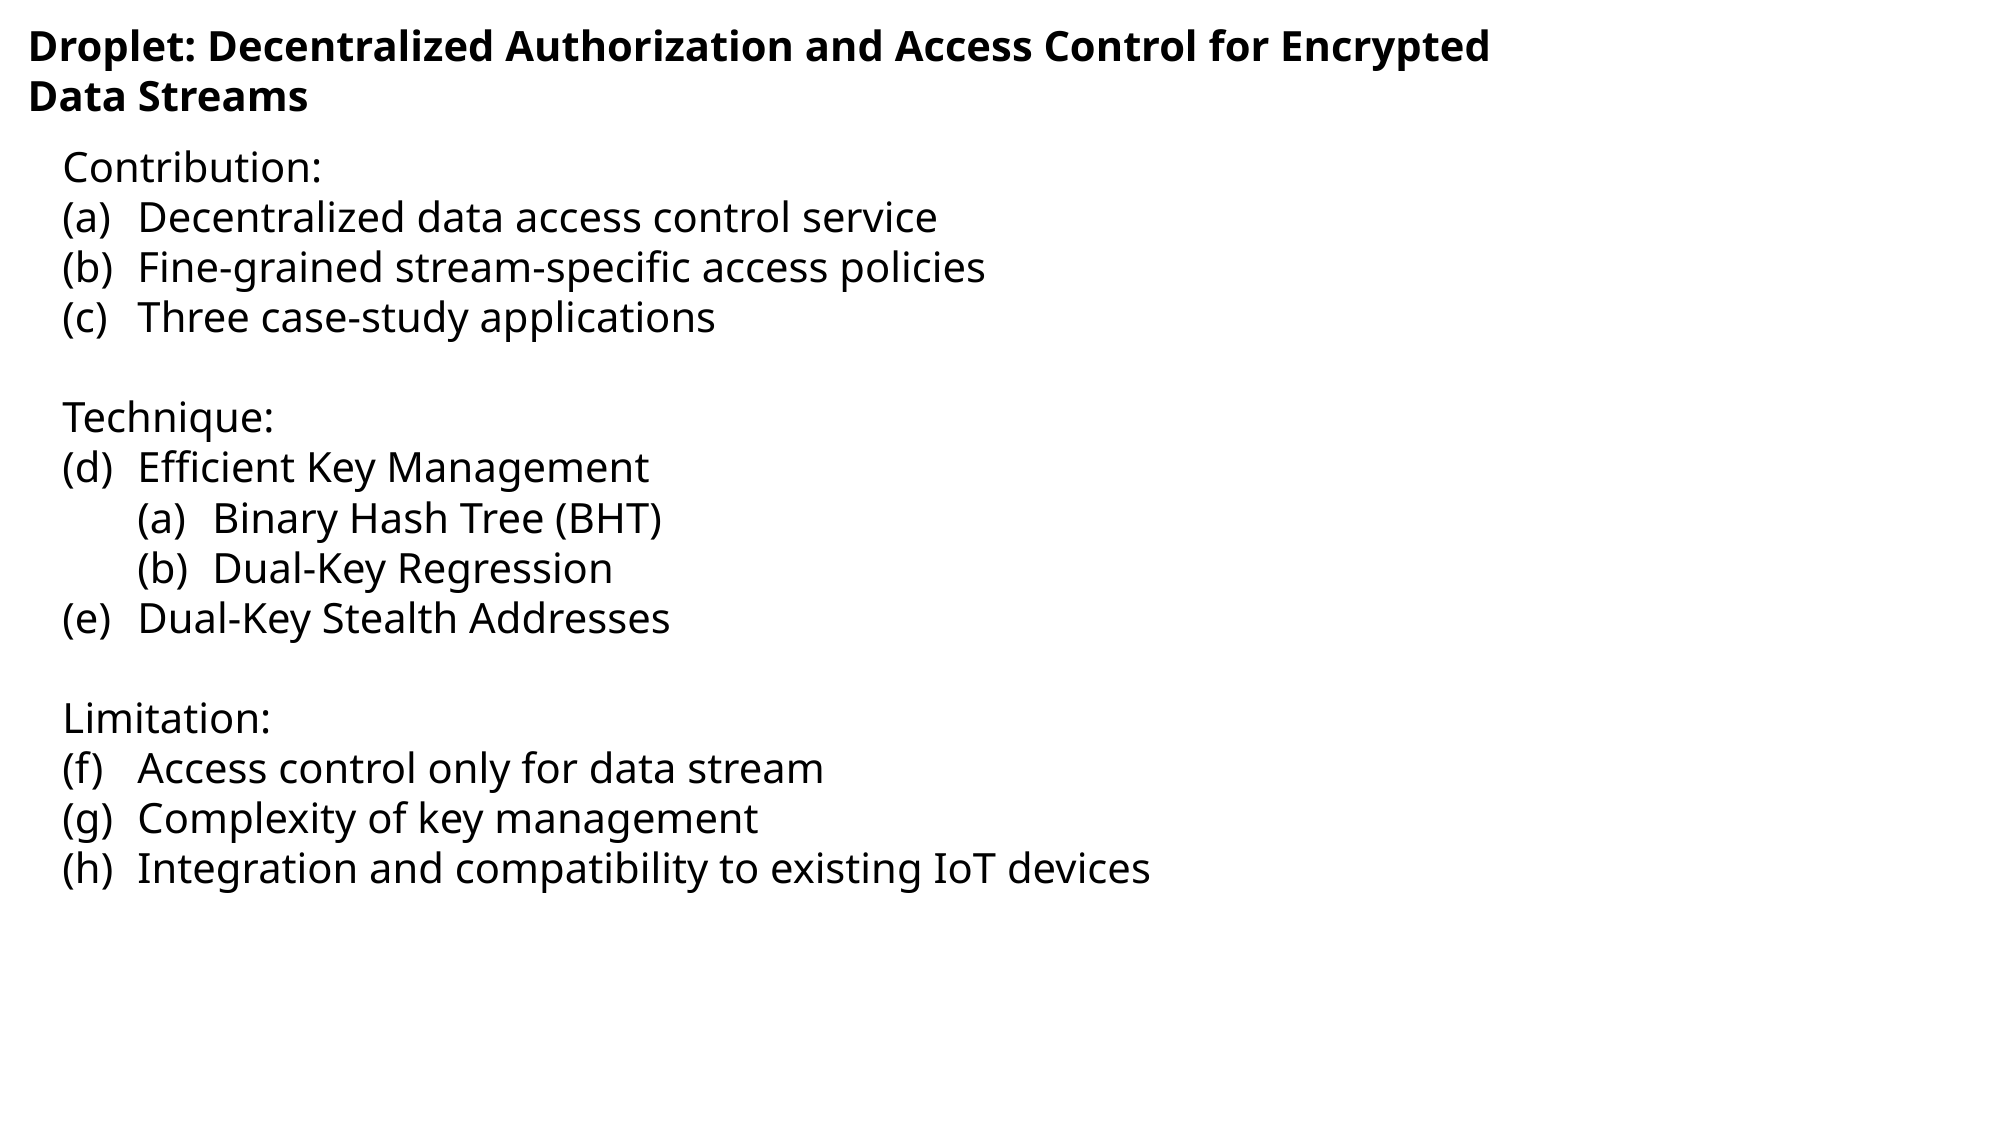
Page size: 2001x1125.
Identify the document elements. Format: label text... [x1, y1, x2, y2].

text_box Contribution: Decentralized data access control service Fine-grained stream-specific access policies Three case-study applications Technique: Efficient Key Management Binary Hash Tree (BHT) Dual-Key Regression Dual-Key Stealth Addresses Limitation: Access control only for data stream Complexity of key management Integration and compatibility to existing IoT devices [47, 133, 1612, 899]
text_box Droplet: Decentralized Authorization and Access Control for Encrypted Data Streams [12, 12, 1569, 128]
